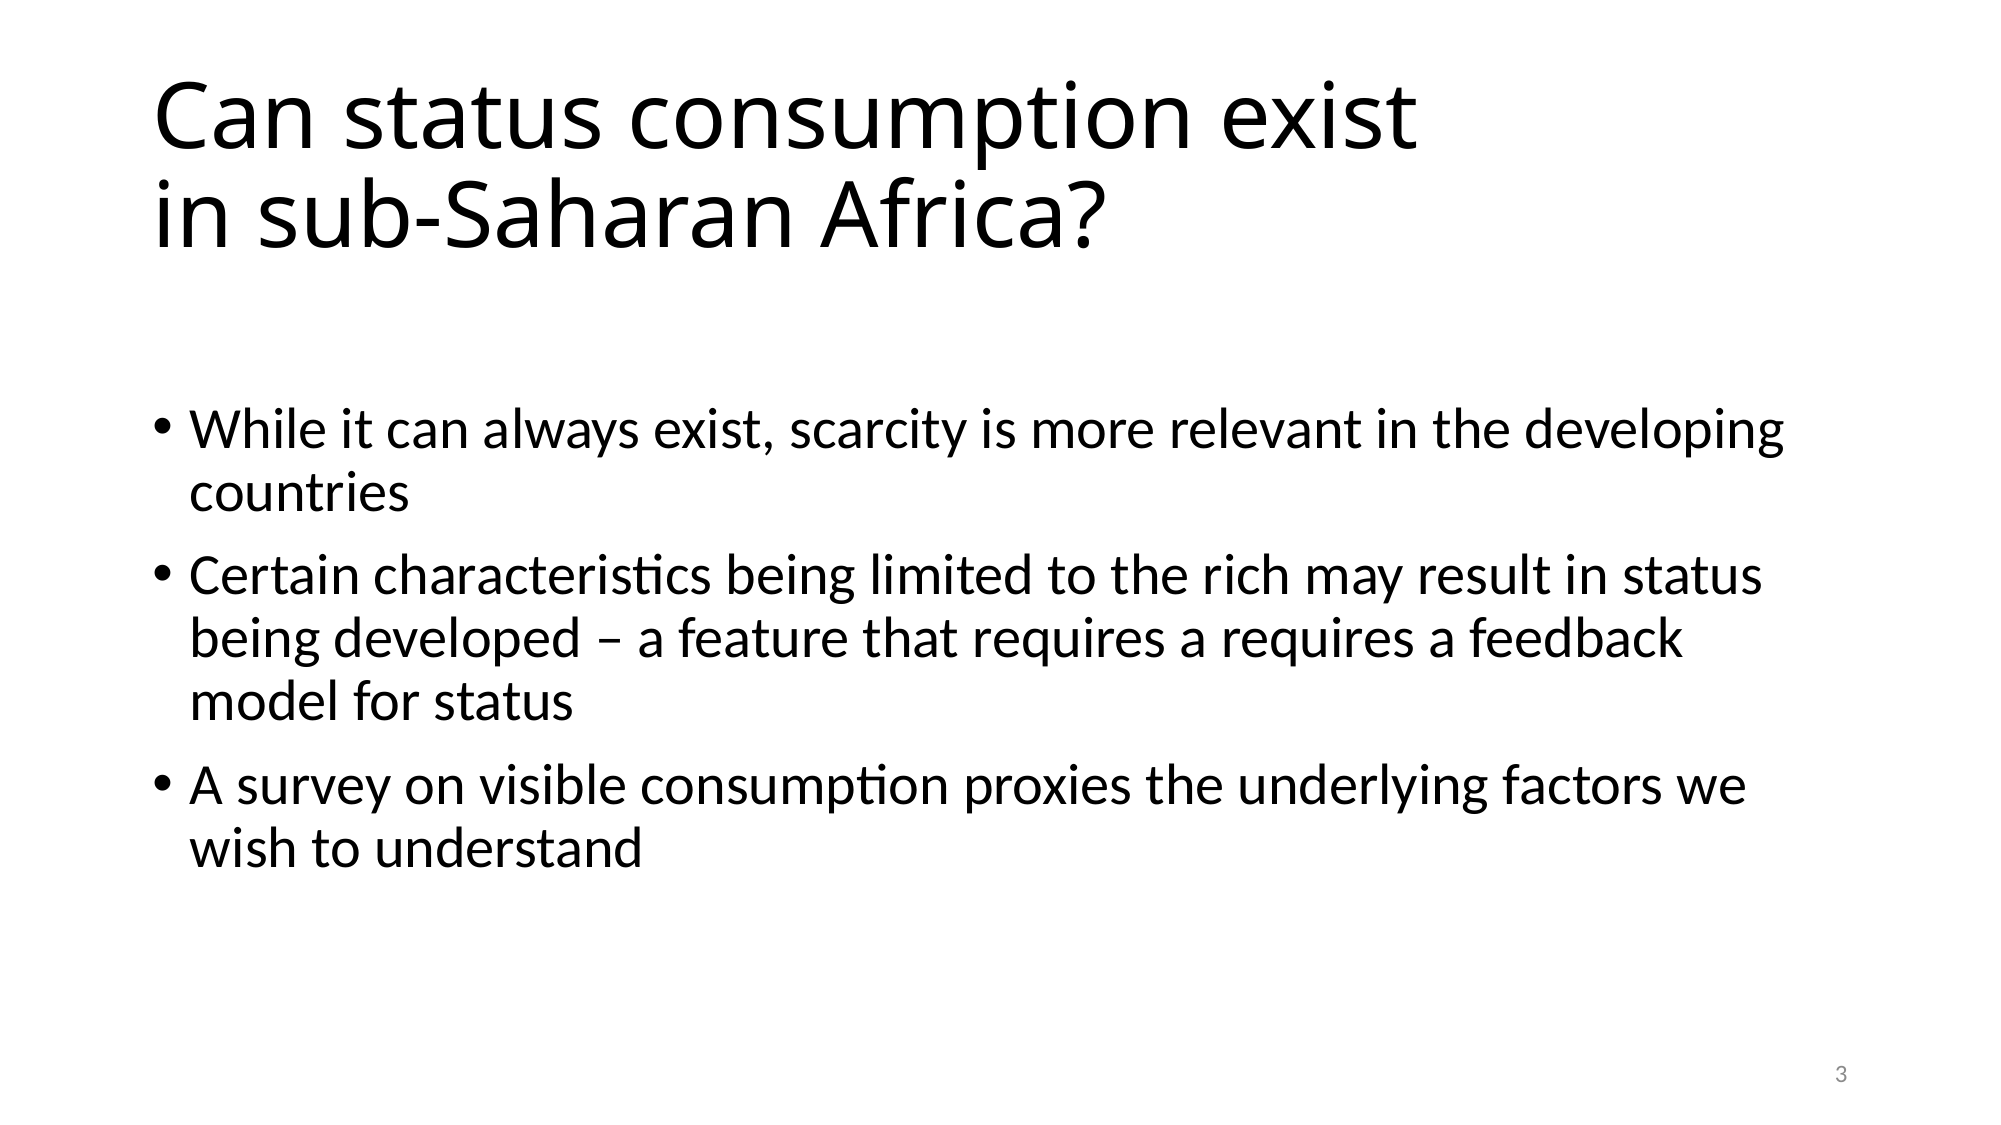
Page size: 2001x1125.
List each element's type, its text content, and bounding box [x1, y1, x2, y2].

slide_number 3 [1412, 1042, 1863, 1103]
list While it can always exist, scarcity is more relevant in the developing countries Certain characteristics being limited to the rich may result in status being developed – a feature that requires a requires a feedback model for status A survey on visible consumption proxies the underlying factors we wish to understand [137, 299, 1863, 1014]
title Can status consumption exist in sub-Saharan Africa? [137, 59, 1863, 278]
